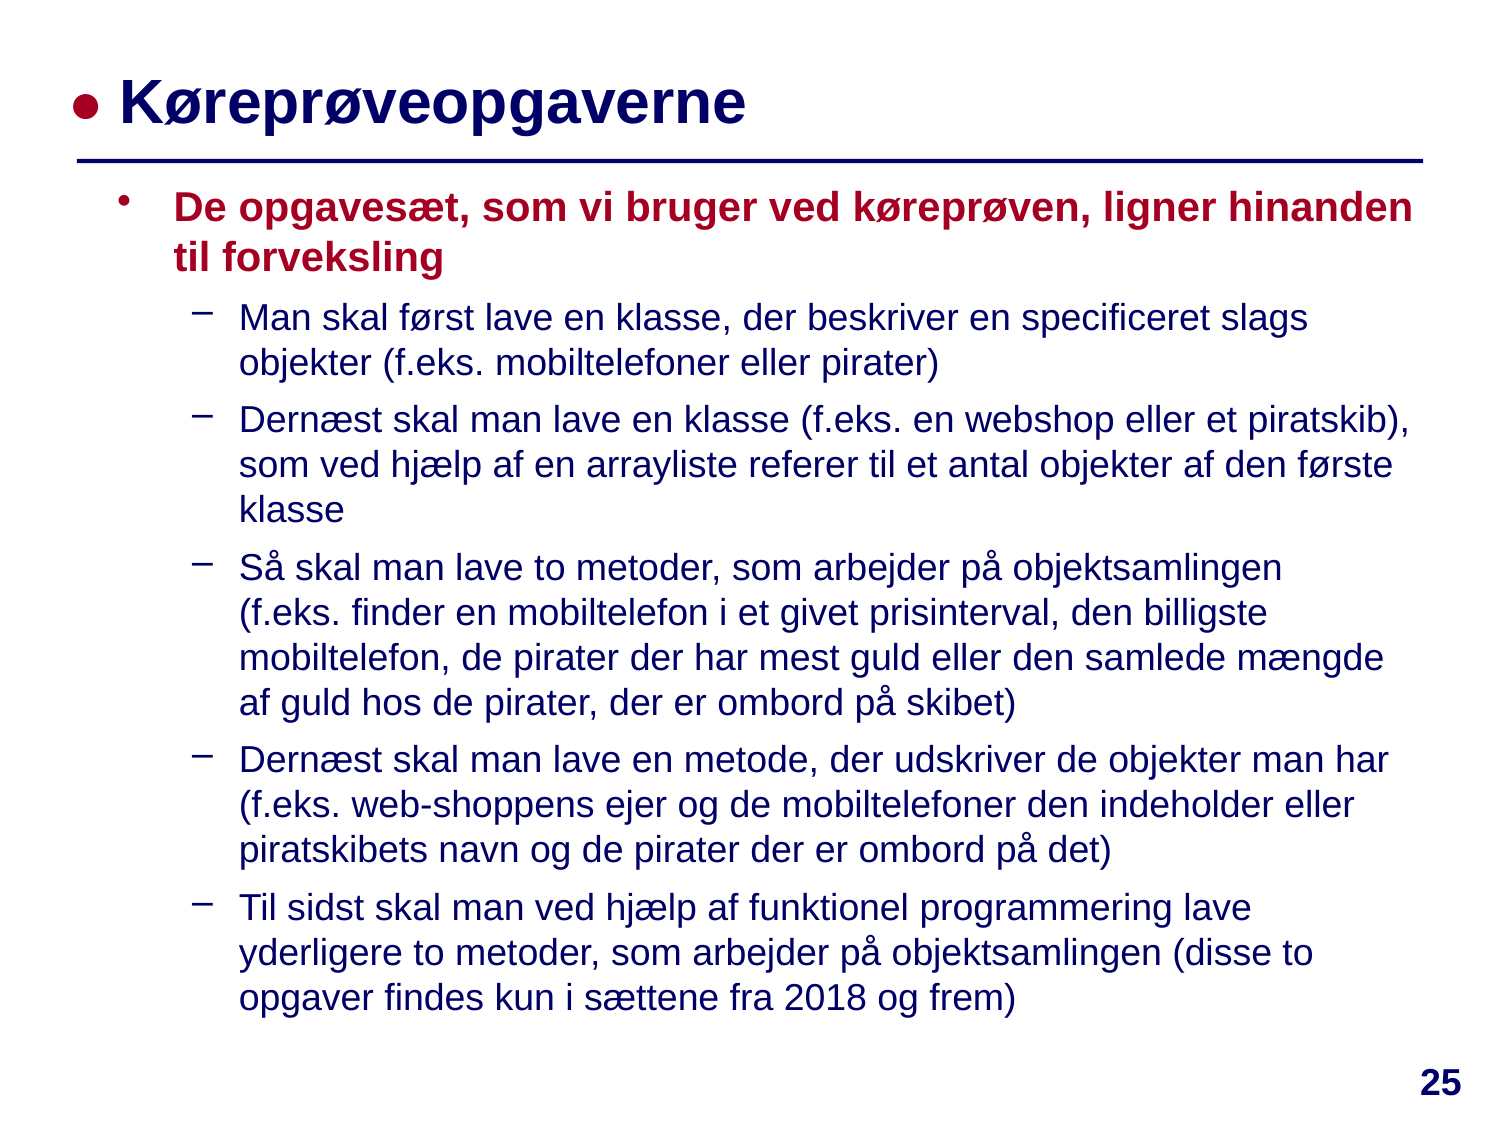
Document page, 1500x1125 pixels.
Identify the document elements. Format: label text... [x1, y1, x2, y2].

slide_number 25 [1381, 1049, 1500, 1125]
title ● Køreprøveopgaverne [53, 42, 1500, 155]
text_box De opgavesæt, som vi bruger ved køreprøven, ligner hinanden til forveksling Man skal først lave en klasse, der beskriver en specificeret slags objekter (f.eks. mobiltelefoner eller pirater) Dernæst skal man lave en klasse (f.eks. en webshop eller et piratskib), som ved hjælp af en arrayliste referer til et antal objekter af den første klasse Så skal man lave to metoder, som arbejder på objektsamlingen (f.eks. finder en mobiltelefon i et givet prisinterval, den billigste mobiltelefon, de pirater der har mest guld eller den samlede mængde af guld hos de pirater, der er ombord på skibet) Dernæst skal man lave en metode, der udskriver de objekter man har (f.eks. web-shoppens ejer og de mobiltelefoner den indeholder eller piratskibets navn og de pirater der er ombord på det) Til sidst skal man ved hjælp af funktionel programmering lave yderligere to metoder, som arbejder på objektsamlingen (disse to opgaver findes kun i sættene fra 2018 og frem) [102, 172, 1436, 1071]
